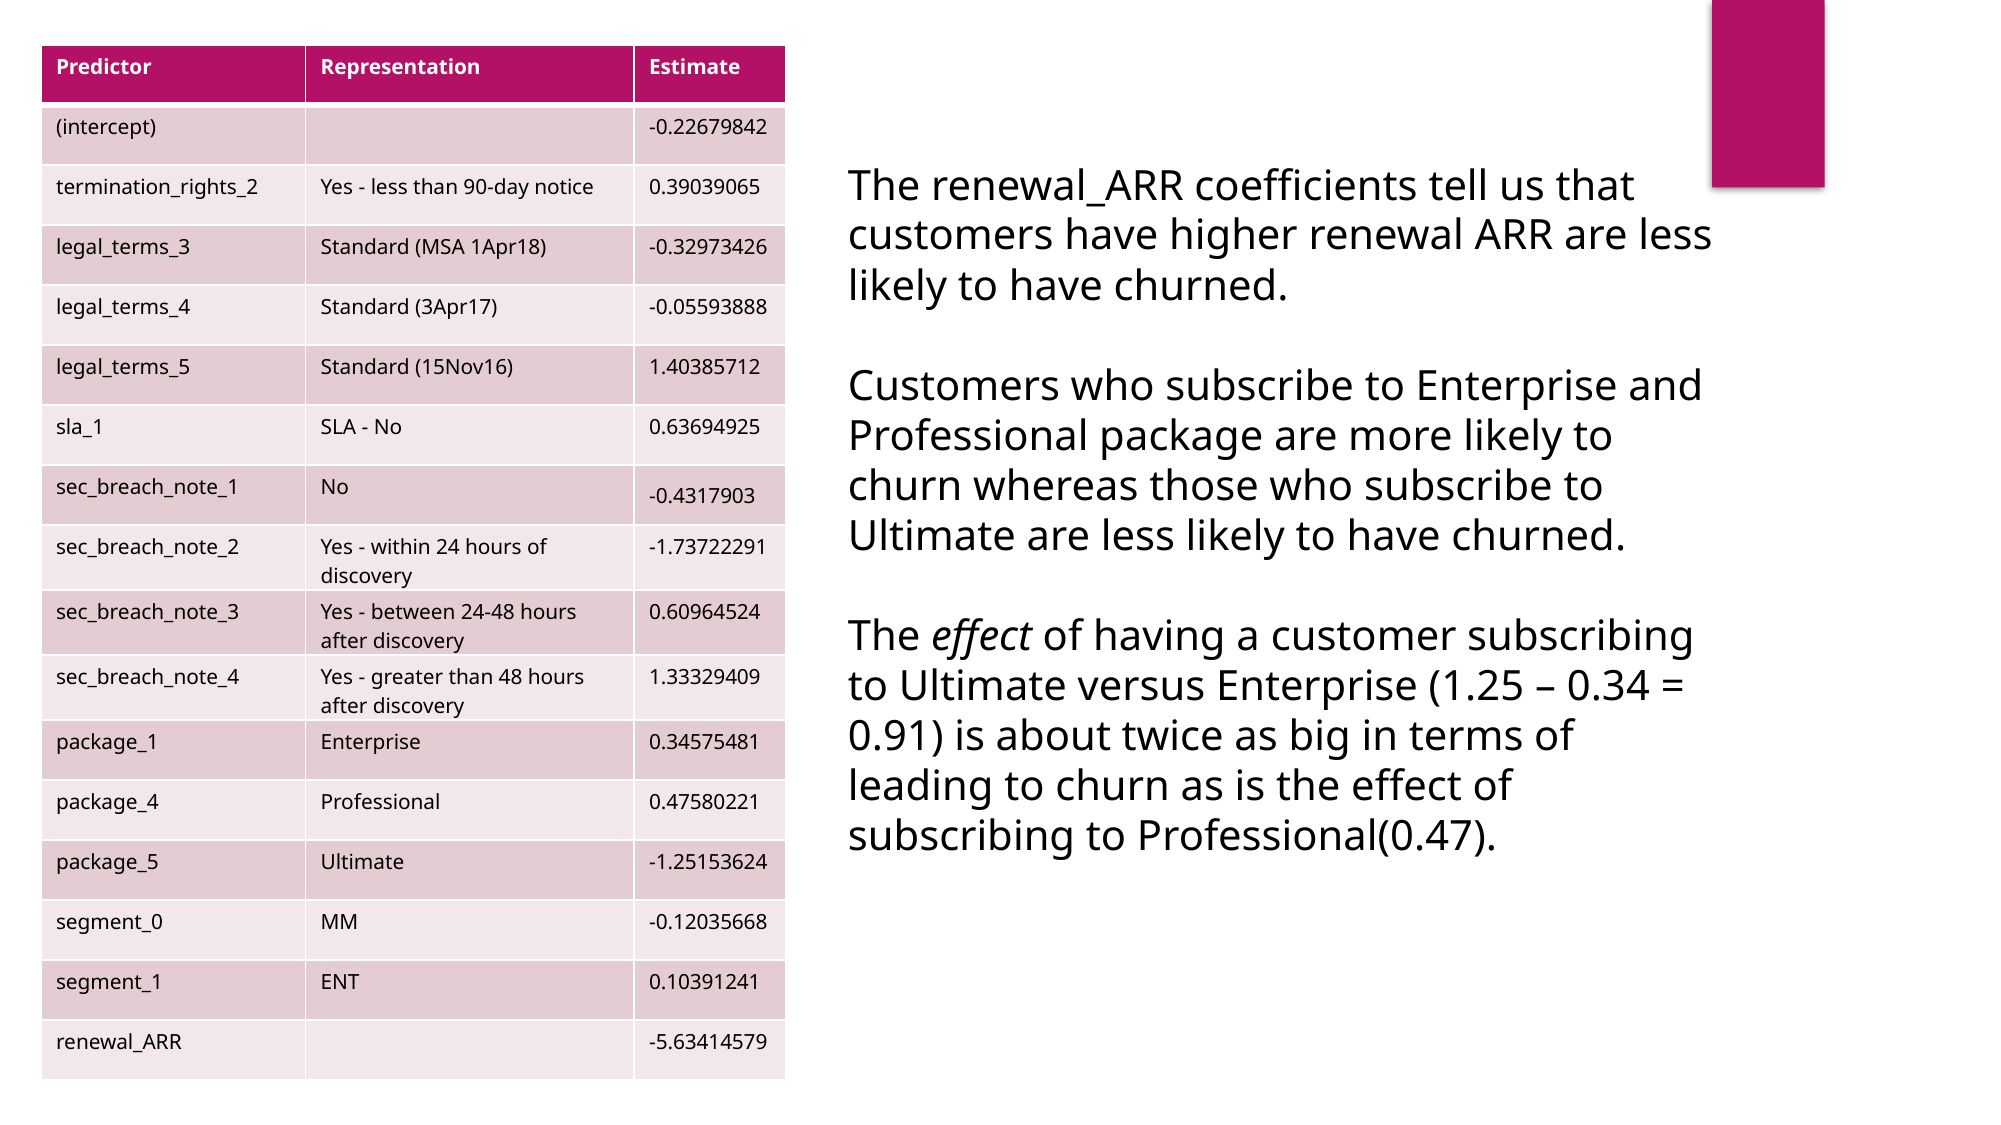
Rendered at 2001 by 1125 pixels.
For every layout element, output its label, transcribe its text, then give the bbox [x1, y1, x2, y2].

table_cell sec_breach_note_3 [42, 591, 305, 654]
table_cell 0.63694925 [635, 406, 785, 464]
table_cell -1.25153624 [635, 841, 785, 899]
table_cell Enterprise [306, 721, 633, 779]
table_cell Yes - within 24 hours of discovery [306, 526, 633, 589]
table_cell -0.22679842 [635, 108, 785, 164]
table_cell 0.39039065 [635, 166, 785, 224]
table_cell -1.73722291 [635, 526, 785, 589]
text_box The renewal_ARR coefficients tell us that customers have higher renewal ARR are less likely to have churned. Customers who subscribe to Enterprise and Professional package are more likely to churn whereas those who subscribe to Ultimate are less likely to have churned. The effect of having a customer subscribing to Ultimate versus Enterprise (1.25 – 0.34 = 0.91) is about twice as big in terms of leading to churn as is the effect of subscribing to Professional(0.47). [833, 151, 1737, 917]
table_cell segment_0 [42, 901, 305, 959]
table_cell -5.63414579 [635, 1021, 785, 1079]
table_cell Yes - between 24-48 hours after discovery [306, 591, 633, 654]
table_cell legal_terms_5 [42, 346, 305, 404]
table_header Predictor [42, 46, 305, 102]
table_cell SLA - No [306, 406, 633, 464]
table_cell segment_1 [42, 961, 305, 1019]
table_cell 0.34575481 [635, 721, 785, 779]
table_cell [306, 108, 633, 164]
table_cell sec_breach_note_1 [42, 466, 305, 524]
table_cell legal_terms_4 [42, 286, 305, 344]
table_cell 0.60964524 [635, 591, 785, 654]
table_cell Ultimate [306, 841, 633, 899]
table_cell Standard (MSA 1Apr18) [306, 226, 633, 284]
table_cell renewal_ARR [42, 1021, 305, 1079]
table_cell Professional [306, 781, 633, 839]
table_cell termination_rights_2 [42, 166, 305, 224]
table_cell sec_breach_note_4 [42, 656, 305, 719]
table_cell sec_breach_note_2 [42, 526, 305, 589]
table_cell MM [306, 901, 633, 959]
table_cell package_5 [42, 841, 305, 899]
table_cell 0.47580221 [635, 781, 785, 839]
table_cell 1.33329409 [635, 656, 785, 719]
table_cell package_4 [42, 781, 305, 839]
table_cell ENT [306, 961, 633, 1019]
table_cell Standard (3Apr17) [306, 286, 633, 344]
table_cell [306, 1021, 633, 1079]
table_cell 0.10391241 [635, 961, 785, 1019]
table_cell Yes - less than 90-day notice [306, 166, 633, 224]
table_cell -0.12035668 [635, 901, 785, 959]
table_header Estimate [635, 46, 785, 102]
table_cell -0.4317903 [635, 466, 785, 524]
table_cell Standard (15Nov16) [306, 346, 633, 404]
table_cell -0.05593888 [635, 286, 785, 344]
table_cell Yes - greater than 48 hours after discovery [306, 656, 633, 719]
table_cell package_1 [42, 721, 305, 779]
table_cell -0.32973426 [635, 226, 785, 284]
table_header Representation [306, 46, 633, 102]
table_cell 1.40385712 [635, 346, 785, 404]
table_cell (intercept) [42, 108, 305, 164]
table_cell No [306, 466, 633, 524]
table_cell sla_1 [42, 406, 305, 464]
table_cell legal_terms_3 [42, 226, 305, 284]
